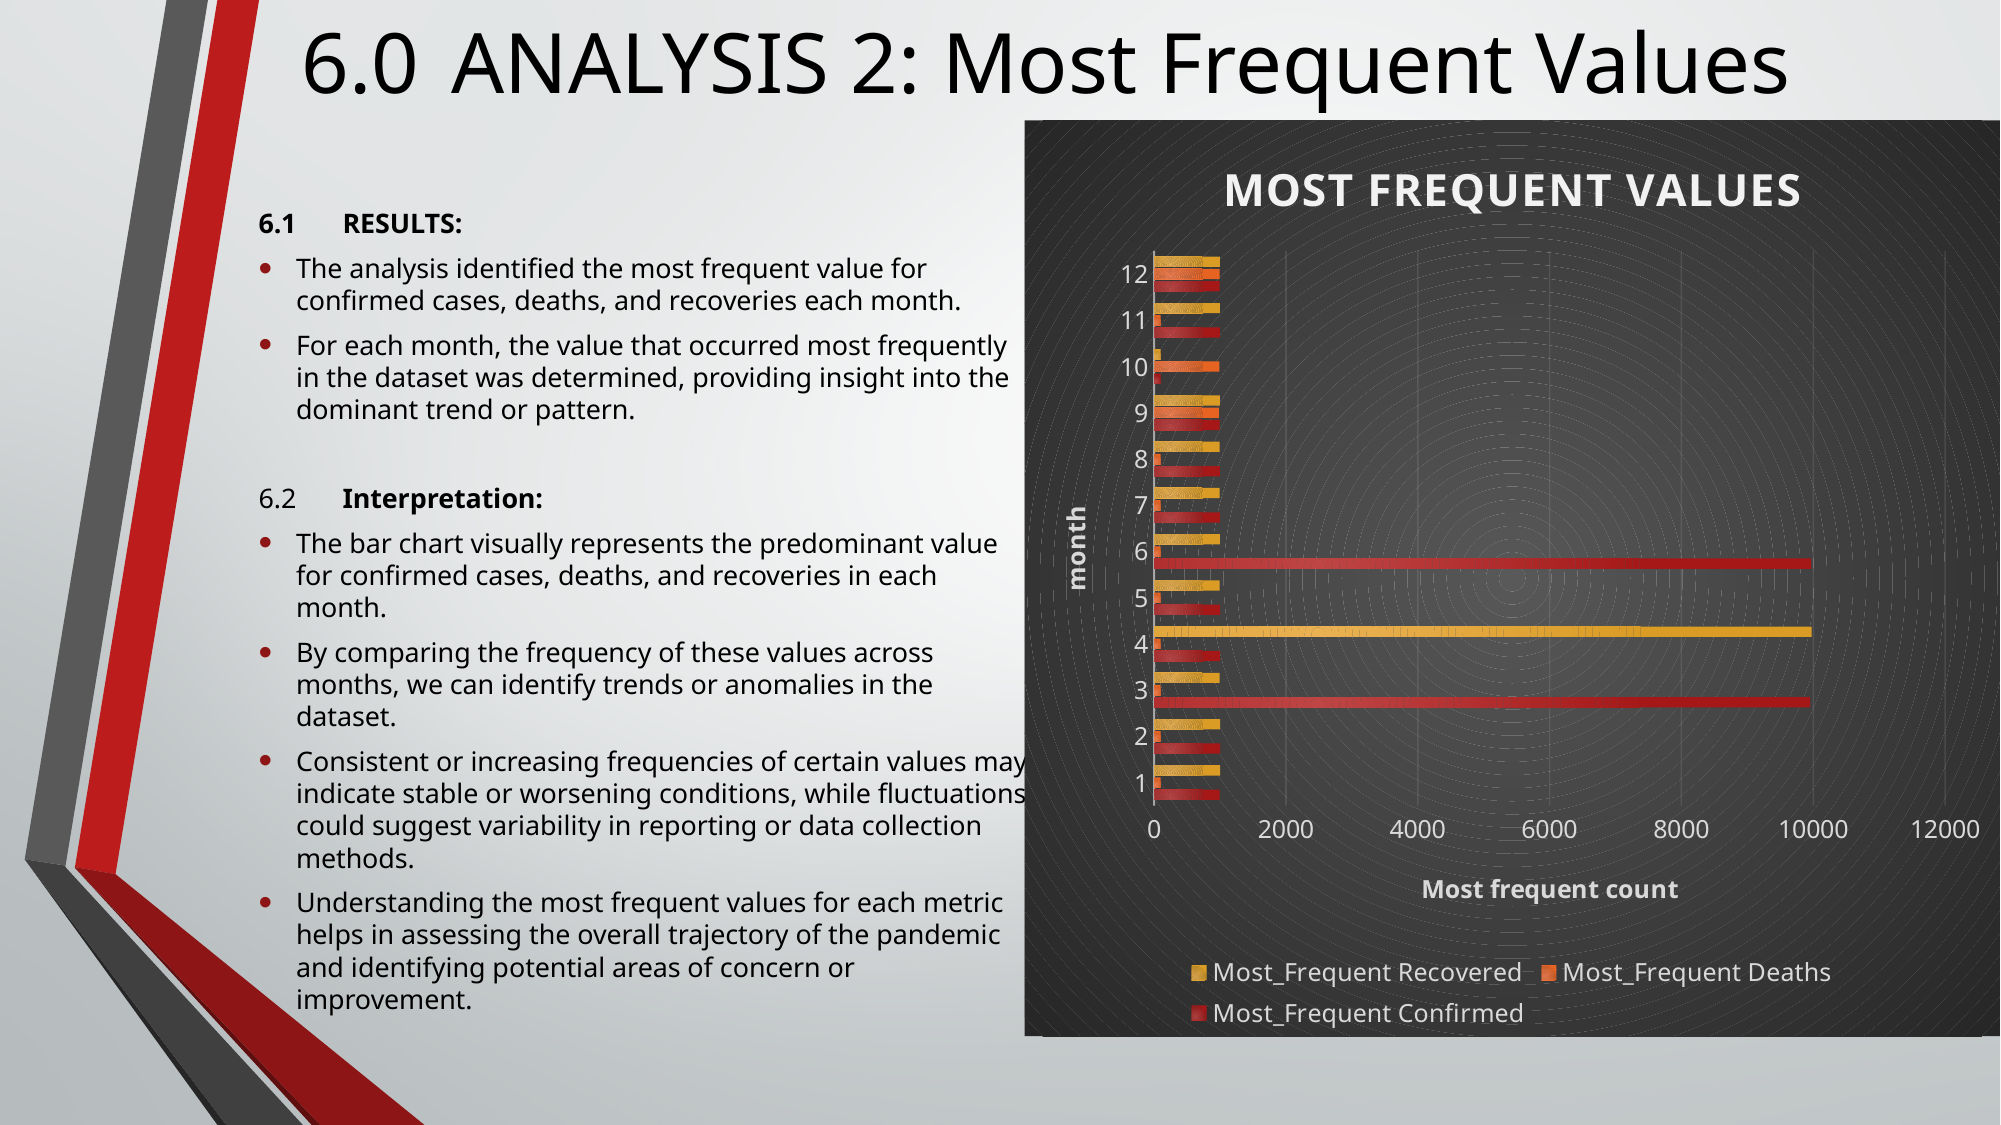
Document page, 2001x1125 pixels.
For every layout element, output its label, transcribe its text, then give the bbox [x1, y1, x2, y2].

chart [1024, 120, 2000, 1037]
title 6.0 ANALYSIS 2: Most Frequent Values [224, 0, 1869, 121]
list 6.1 RESULTS: The analysis identified the most frequent value for confirmed cases, deaths, and recoveries each month. For each month, the value that occurred most frequently in the dataset was determined, providing insight into the dominant trend or pattern. 6.2 Interpretation: The bar chart visually represents the predominant value for confirmed cases, deaths, and recoveries in each month. By comparing the frequency of these values across months, we can identify trends or anomalies in the dataset. Consistent or increasing frequencies of certain values may indicate stable or worsening conditions, while fluctuations could suggest variability in reporting or data collection methods. Understanding the most frequent values for each metric helps in assessing the overall trajectory of the pandemic and identifying potential areas of concern or improvement. [243, 120, 1024, 1037]
